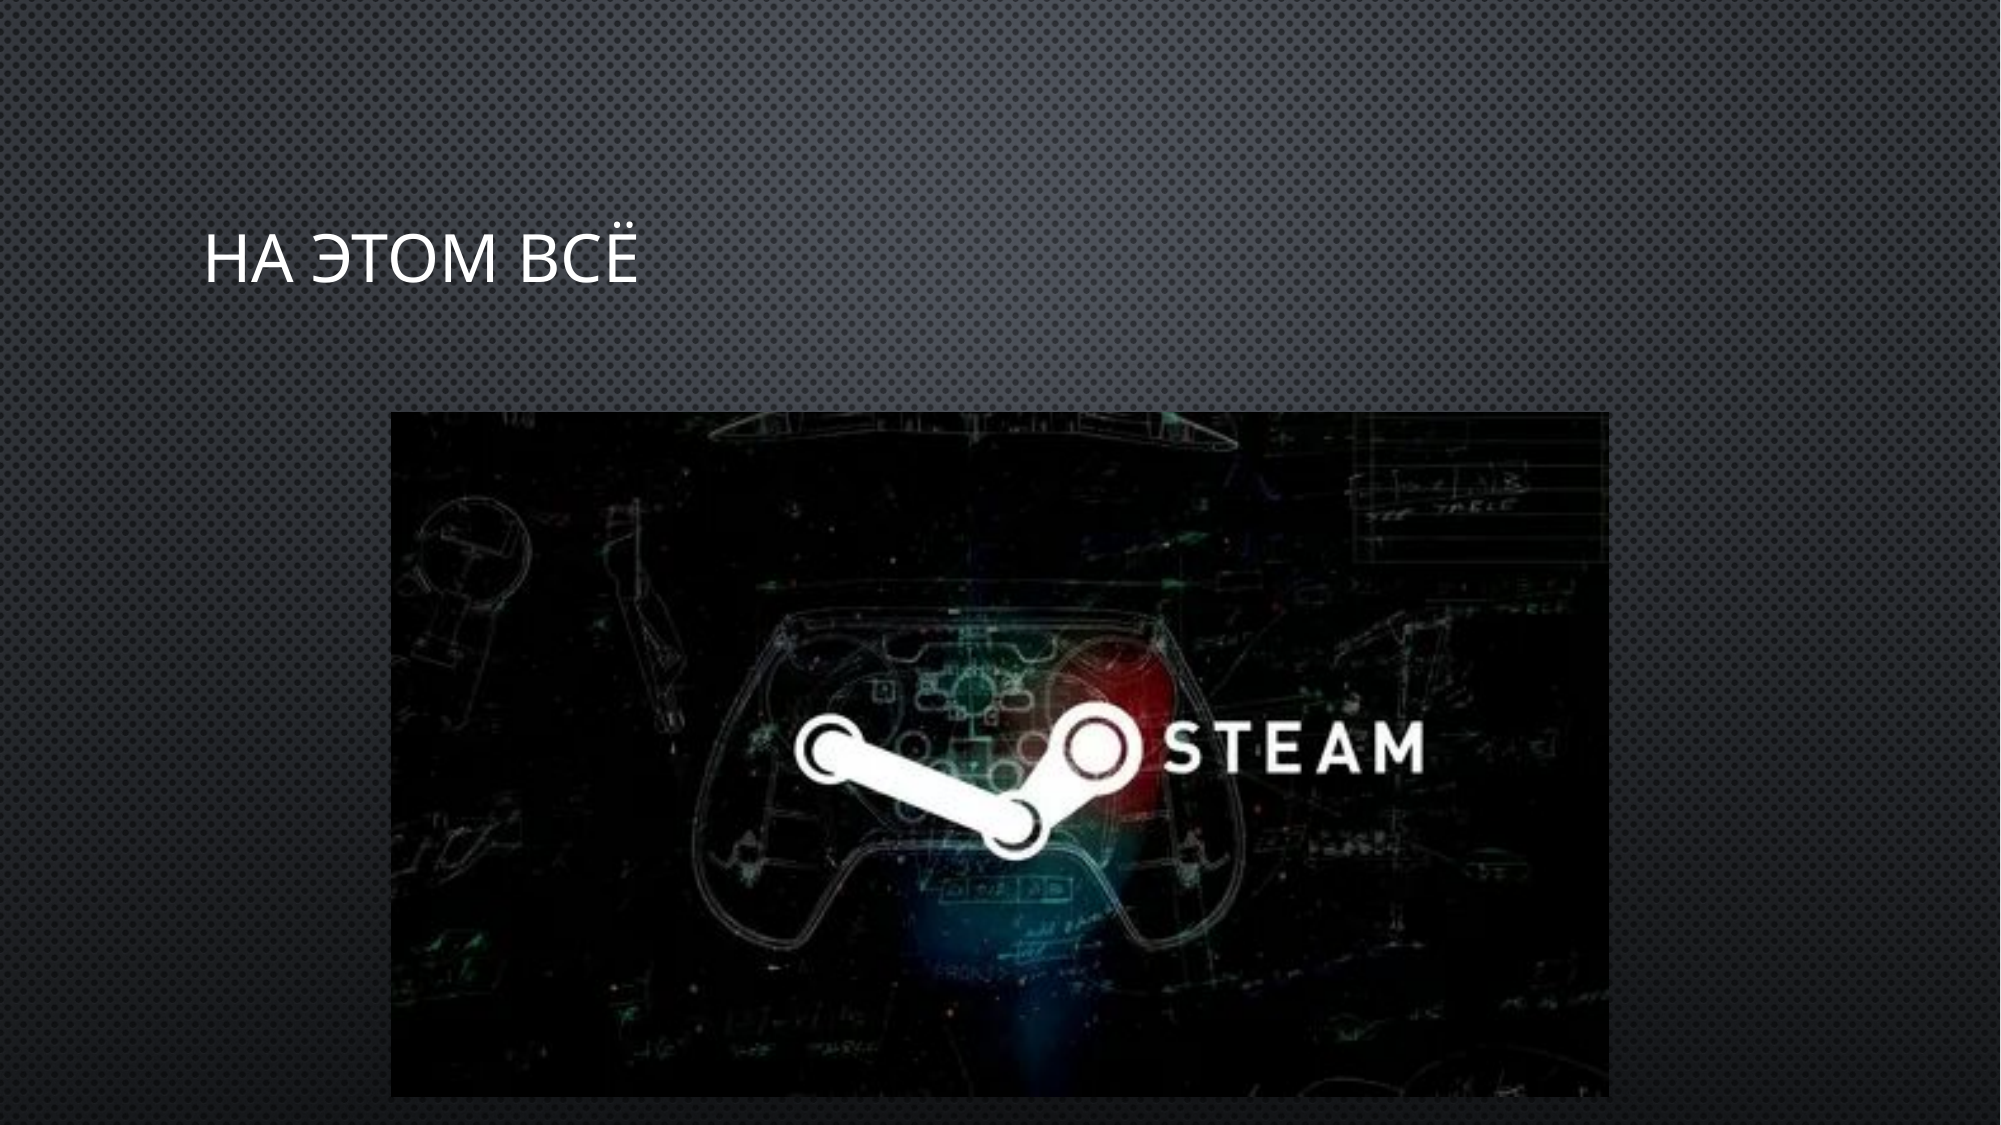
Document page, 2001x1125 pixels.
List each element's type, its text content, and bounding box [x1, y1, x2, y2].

title На этом всё [187, 99, 1813, 413]
picture [391, 412, 1609, 1097]
